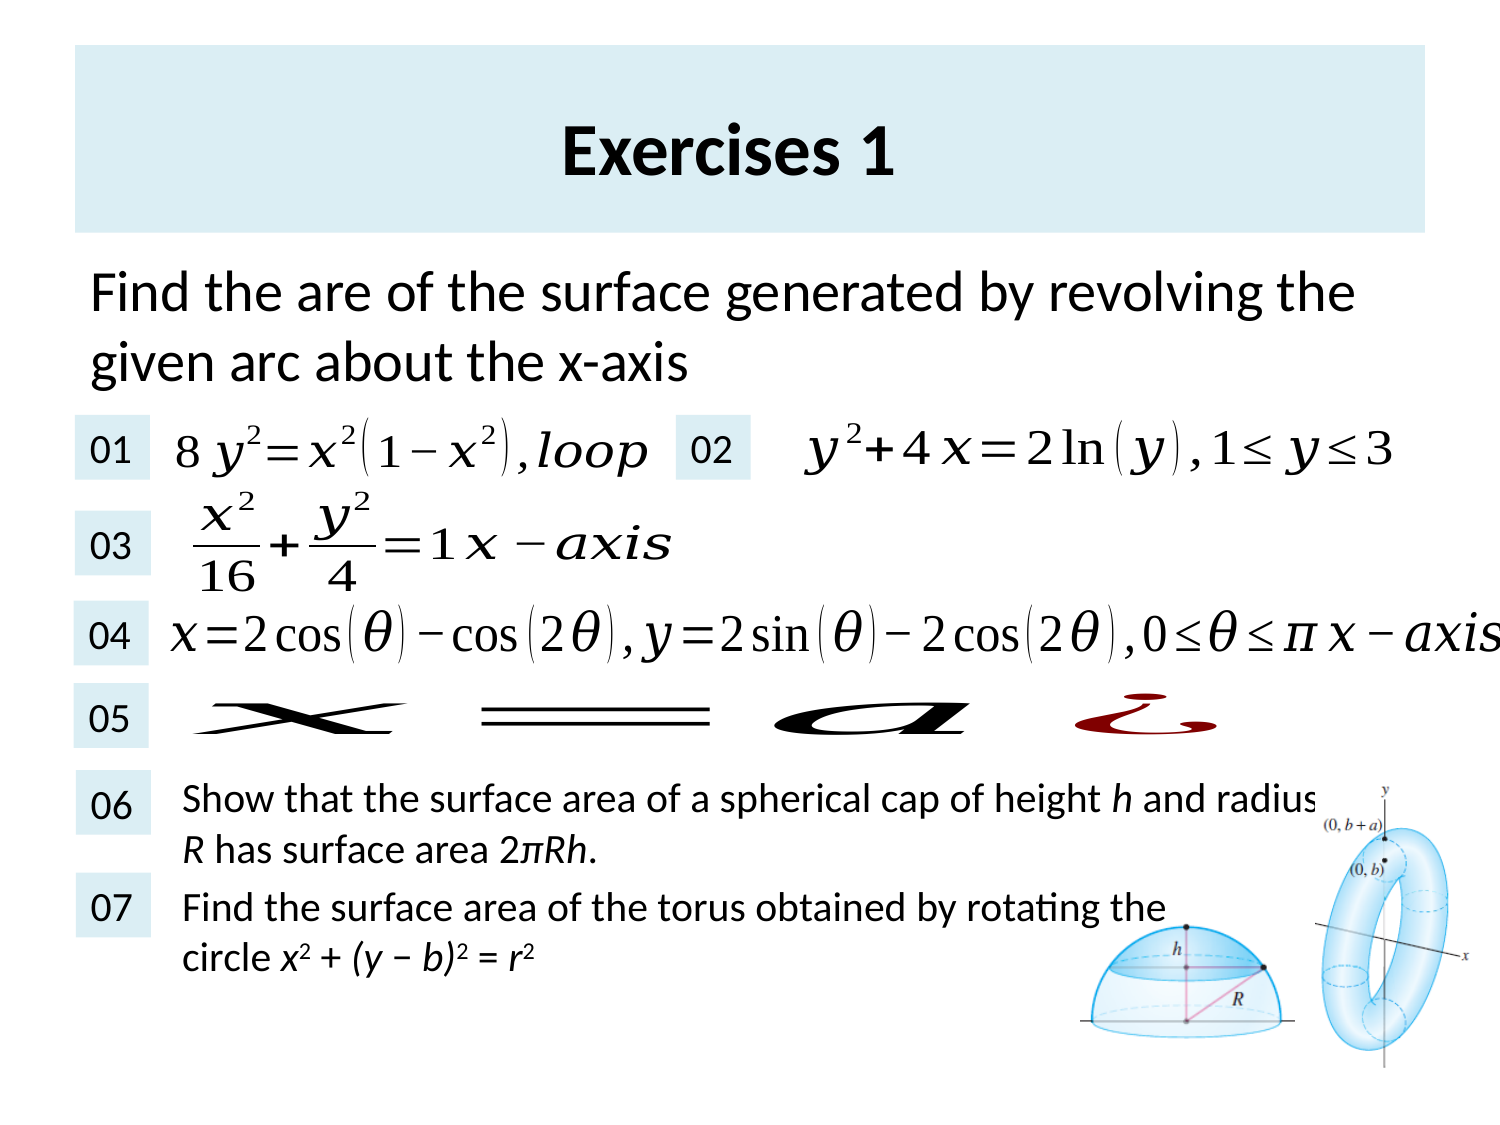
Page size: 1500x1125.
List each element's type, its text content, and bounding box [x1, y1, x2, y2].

text_box 06 [75, 770, 151, 835]
picture [1080, 921, 1295, 1045]
text_box Show that the surface area of a spherical cap of height h and radius R has surface area 2πRh. [167, 763, 1430, 879]
text_box Find the surface area of the torus obtained by rotating the circle x2 + (y − b)2 = r2 [167, 872, 1188, 988]
text_box 05 [73, 683, 149, 748]
title Exercises 1 [75, 45, 1425, 233]
text_box 02 [675, 414, 751, 480]
text_box 03 [74, 510, 151, 576]
picture [1315, 775, 1477, 1069]
text_box 04 [73, 600, 149, 666]
text_box 07 [75, 872, 151, 938]
text_box Find the are of the surface generated by revolving the given arc about the x-axis [75, 245, 1425, 401]
text_box 01 [74, 414, 150, 480]
